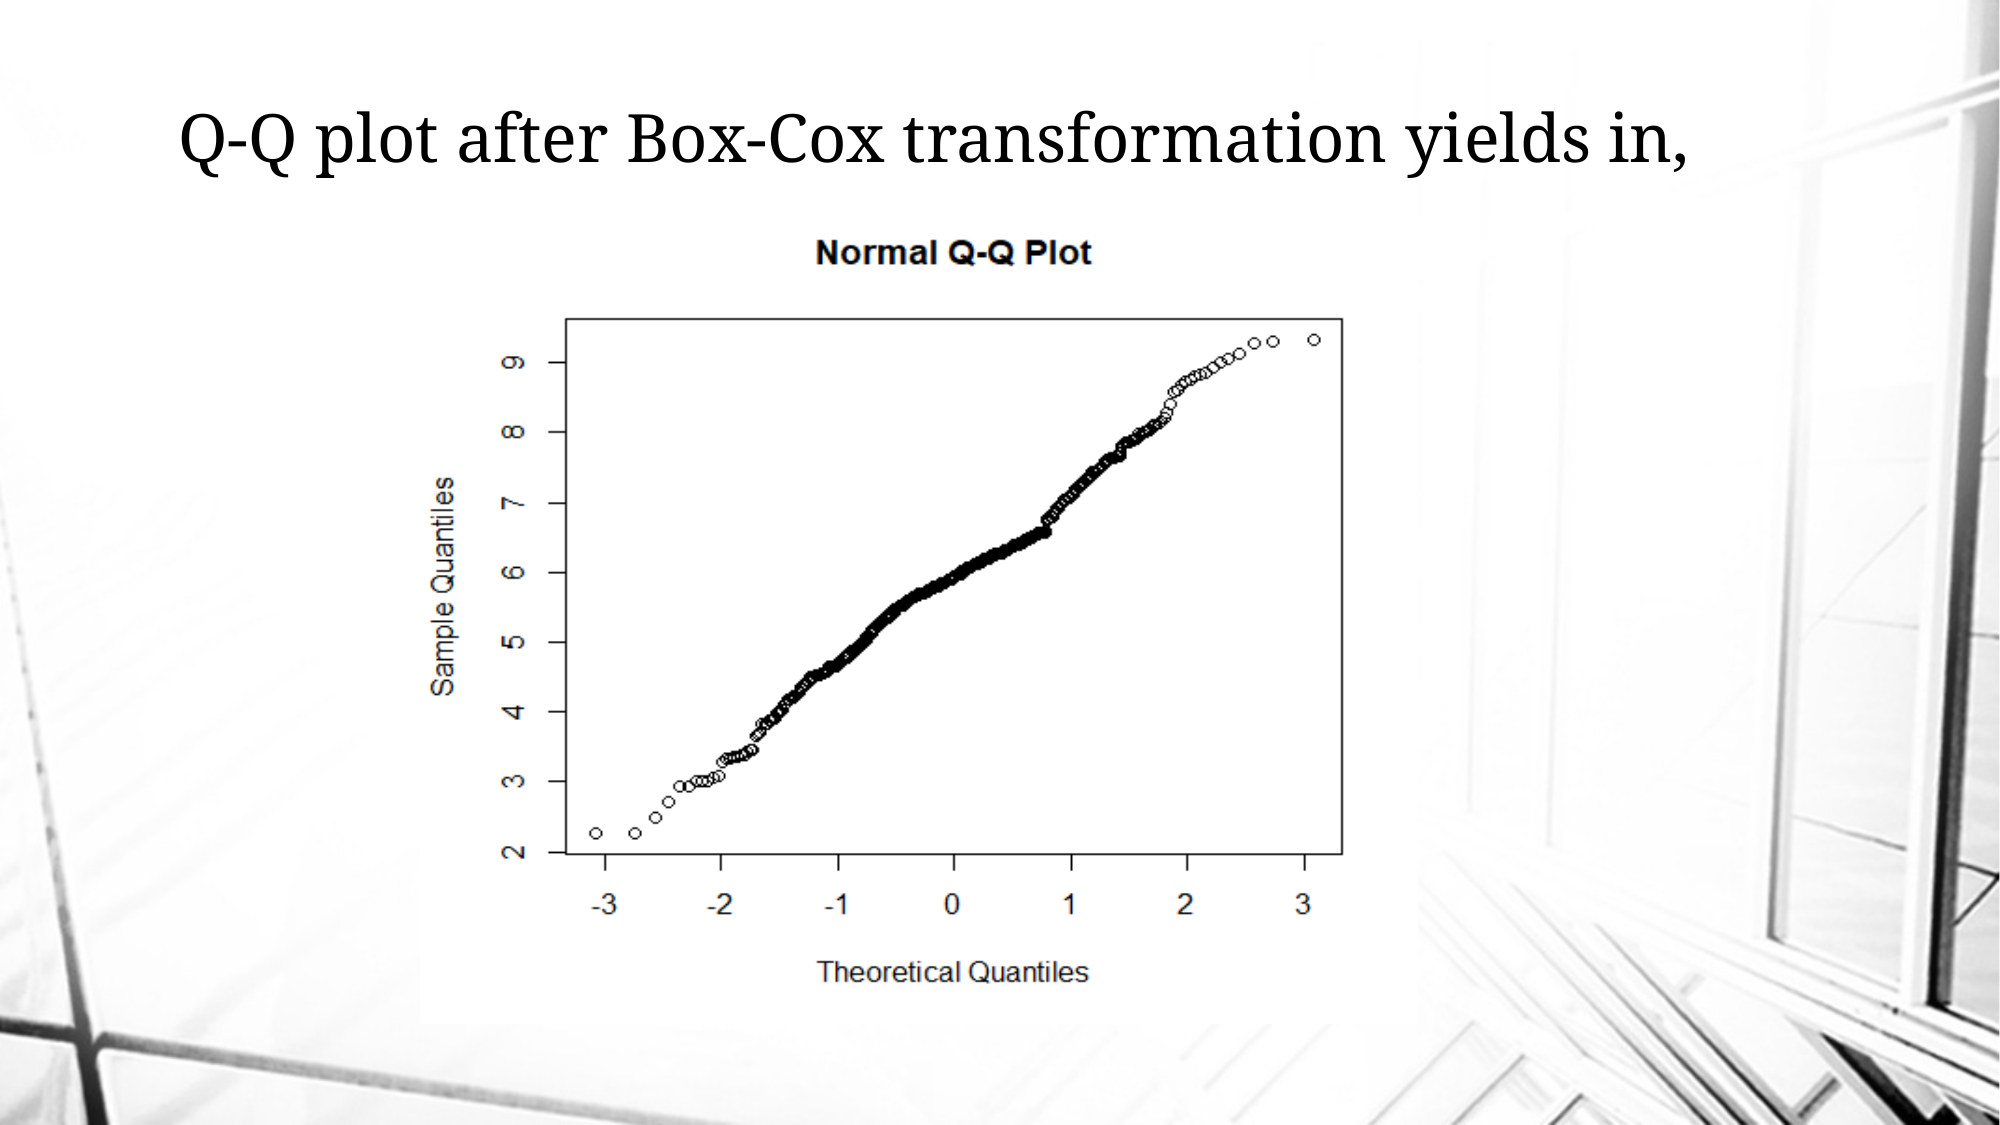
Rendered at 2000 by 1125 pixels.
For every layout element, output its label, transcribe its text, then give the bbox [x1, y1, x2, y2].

picture [0, 0, 2000, 1125]
text_box Q-Q plot after Box-Cox transformation yields in, [90, 88, 1780, 183]
